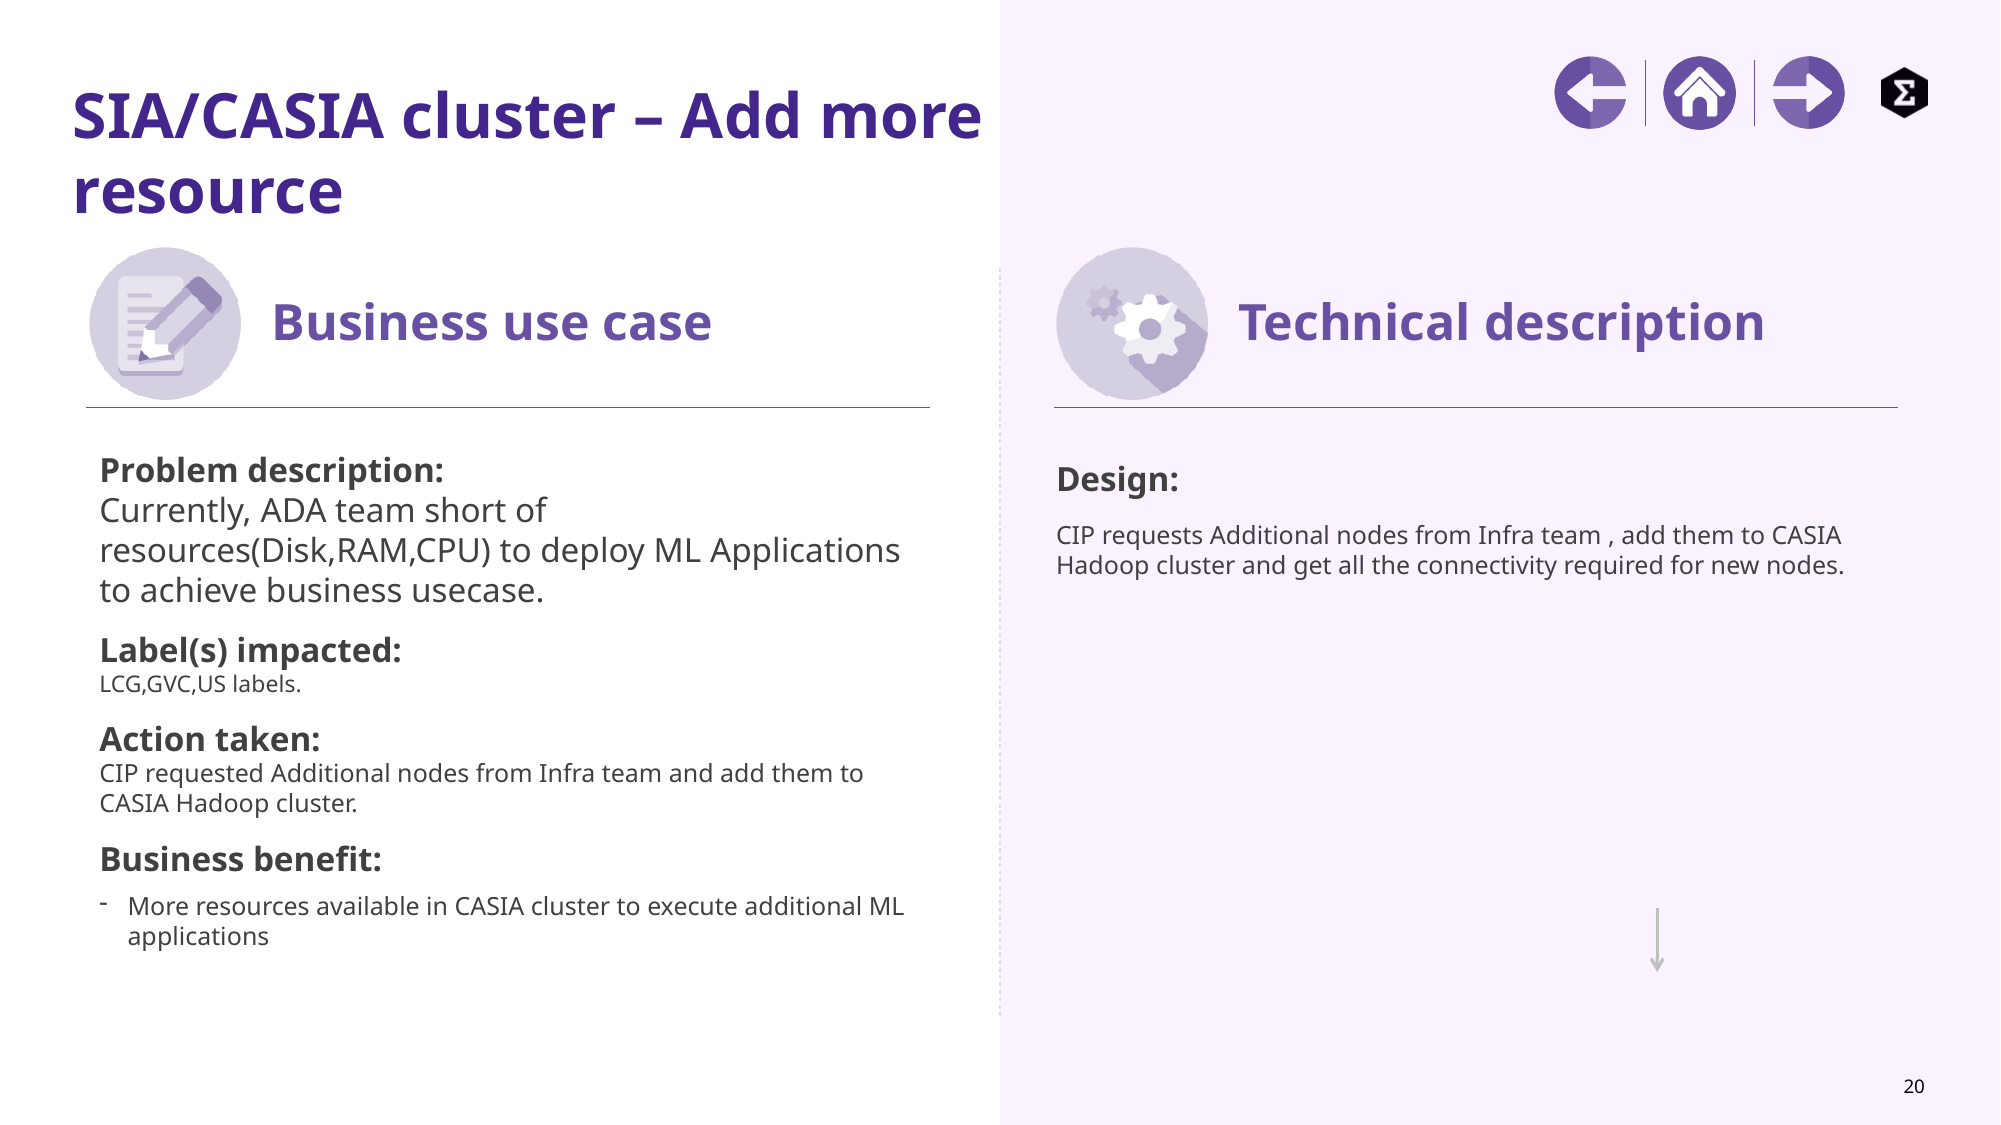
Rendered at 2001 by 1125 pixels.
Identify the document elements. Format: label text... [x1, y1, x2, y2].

picture [89, 247, 245, 404]
text_box Design: CIP requests Additional nodes from Infra team , add them to CASIA Hadoop cluster and get all the connectivity required for new nodes. [1041, 451, 1928, 927]
picture [1553, 56, 1626, 129]
title SIA/CASIA cluster – Add more resource [72, 121, 1187, 226]
text_box Problem description: Currently, ADA team short of resources(Disk,RAM,CPU) to deploy ML Applications to achieve business usecase. Label(s) impacted: LCG,GVC,US labels. Action taken: CIP requested Additional nodes from Infra team and add them to CASIA Hadoop cluster. Business benefit: More resources available in CASIA cluster to execute additional ML applications [84, 441, 941, 959]
text_box Technical description [1223, 283, 1955, 359]
picture [1773, 56, 1845, 129]
text_box [999, 0, 2000, 1125]
text_box Business use case [257, 283, 988, 359]
picture [1056, 247, 1212, 404]
picture [1663, 56, 1736, 130]
